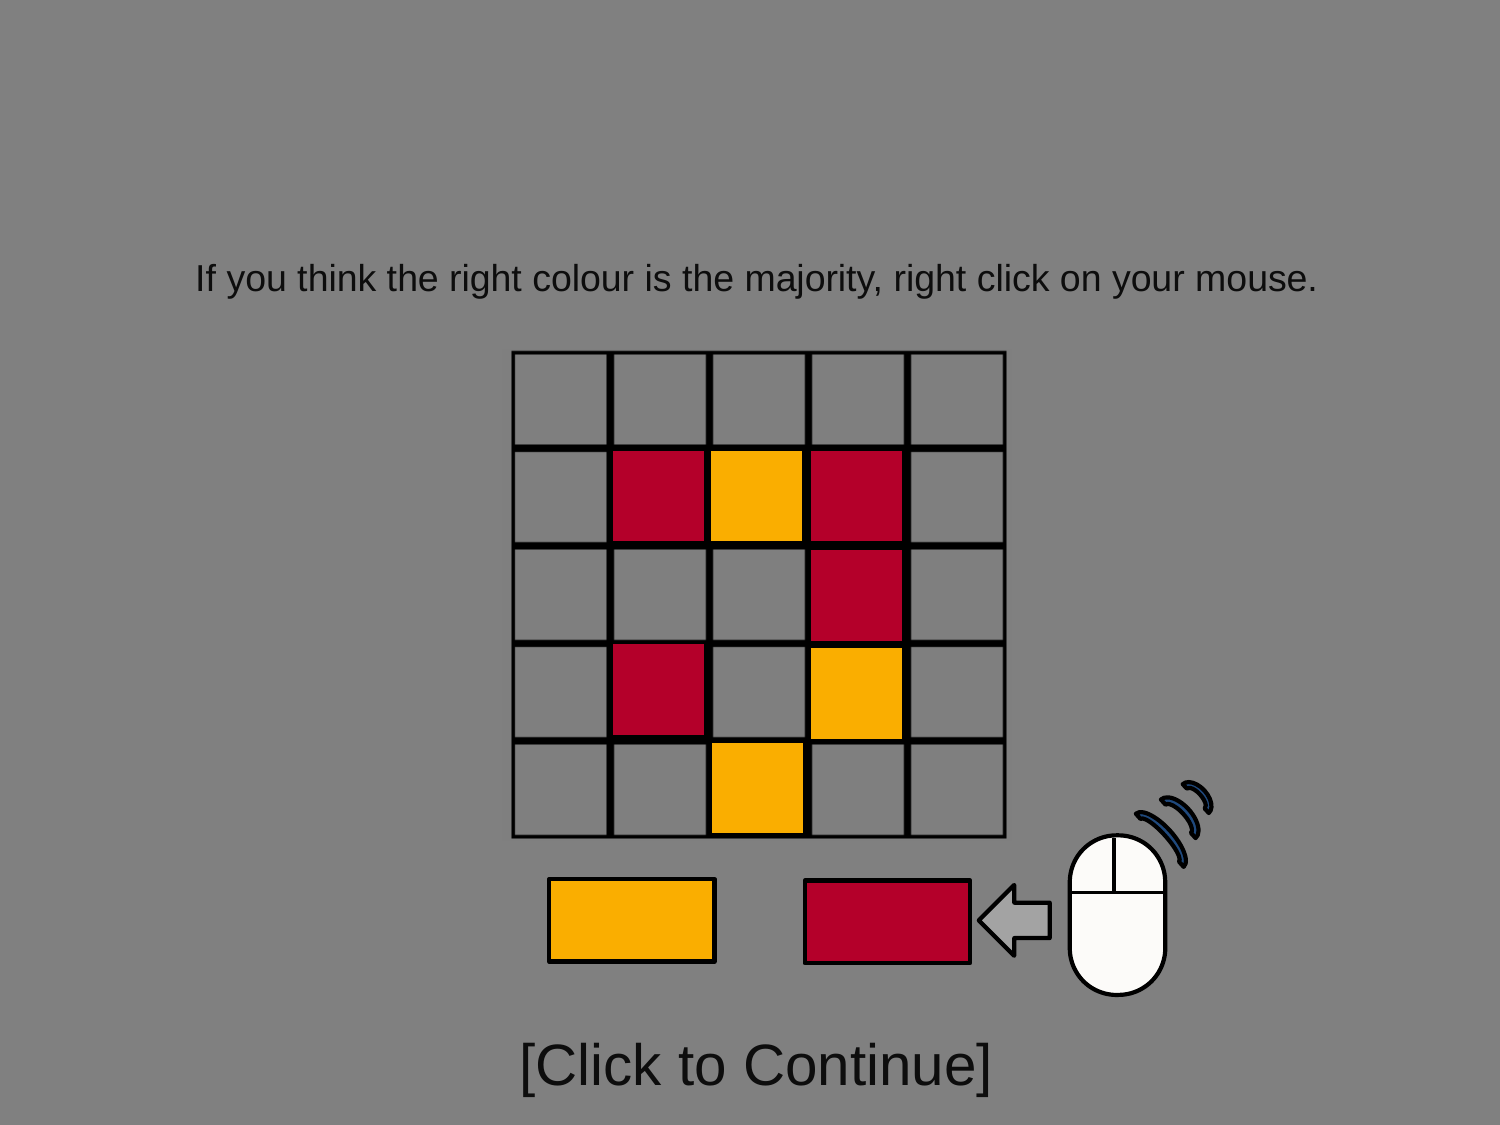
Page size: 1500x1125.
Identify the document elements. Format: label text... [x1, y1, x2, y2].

text_box [547, 877, 717, 964]
text_box [1180, 779, 1214, 816]
text_box [976, 883, 1052, 958]
text_box If you think the right colour is the majority, right click on your mouse. [85, 246, 1429, 981]
picture [502, 349, 1012, 841]
text_box [803, 878, 972, 965]
text_box [1067, 833, 1168, 998]
text_box [Click to Continue] [504, 1019, 1009, 1104]
text_box [1133, 810, 1189, 869]
text_box [1158, 795, 1201, 841]
